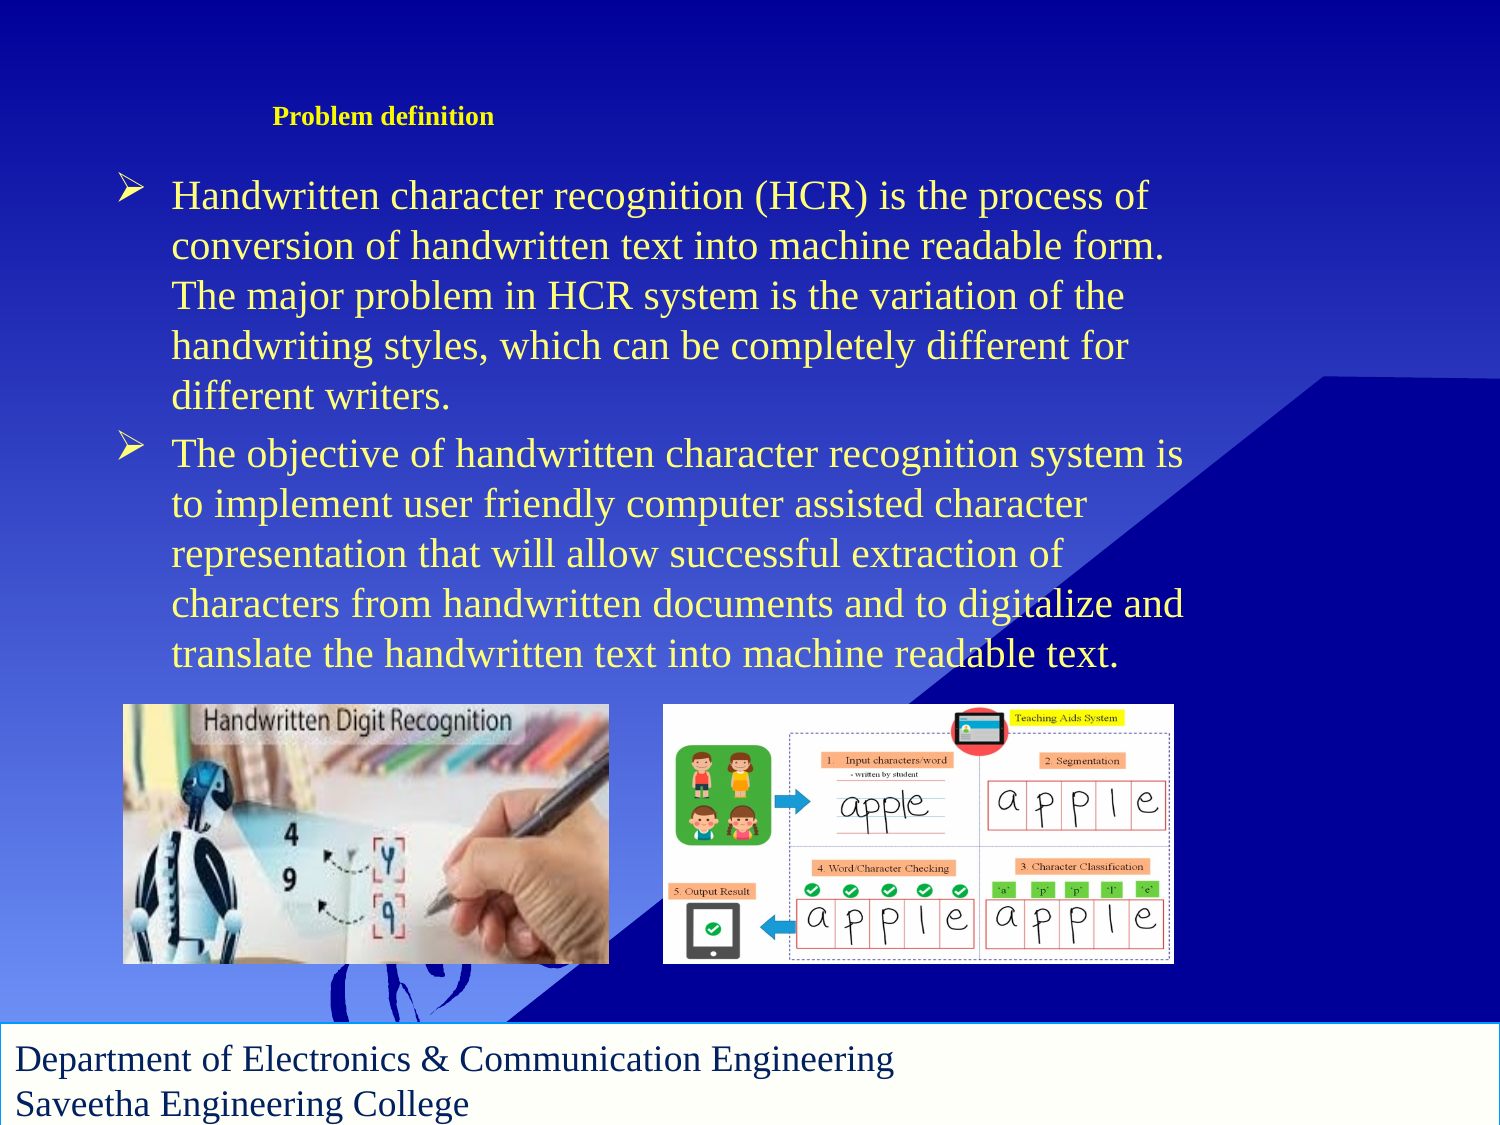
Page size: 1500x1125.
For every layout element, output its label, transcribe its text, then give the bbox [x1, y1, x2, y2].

picture [123, 704, 609, 964]
text_box Department of Electronics & Communication Engineering Saveetha Engineering College [0, 1023, 1500, 1125]
text_box Handwritten character recognition (HCR) is the process of conversion of handwritten text into machine readable form. The major problem in HCR system is the variation of the handwriting styles, which can be completely different for different writers. The objective of handwritten character recognition system is to implement user friendly computer assisted character representation that will allow successful extraction of characters from handwritten documents and to digitalize and translate the handwritten text into machine readable text. [100, 101, 1235, 539]
title Problem definition [64, 89, 703, 173]
picture [663, 704, 1174, 964]
